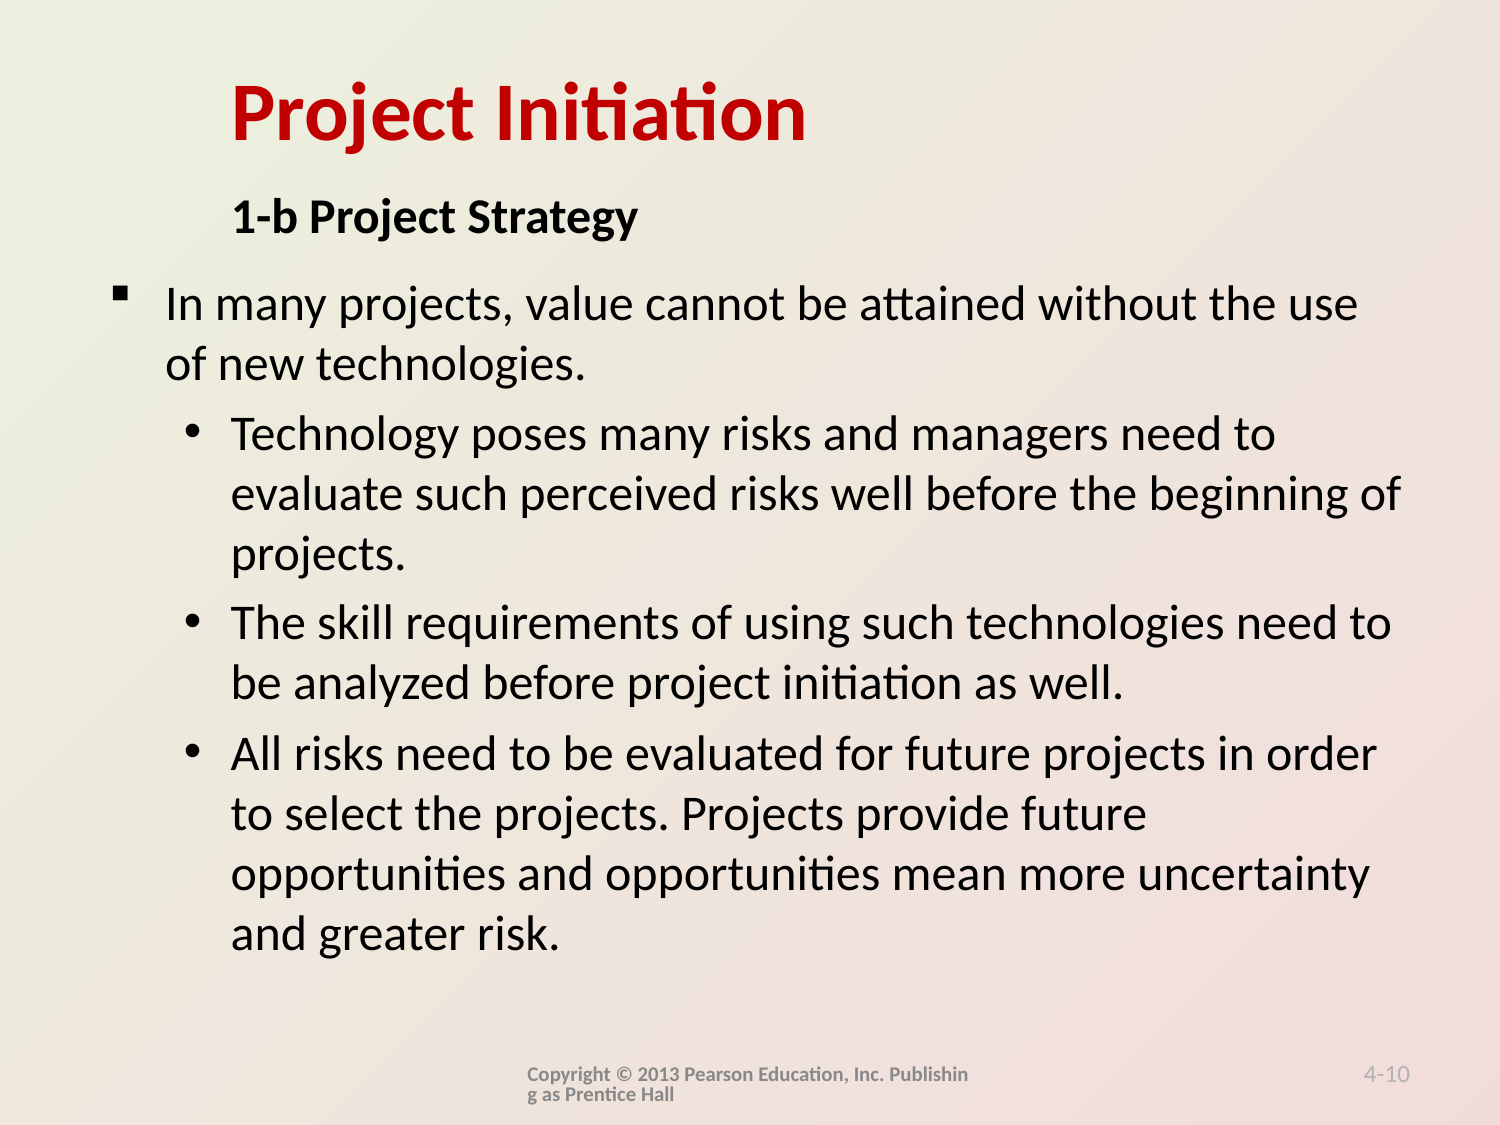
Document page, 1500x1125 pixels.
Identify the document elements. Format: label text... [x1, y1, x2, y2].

list 1-b Project Strategy [215, 175, 861, 232]
list In many projects, value cannot be attained without the use of new technologies. Technology poses many risks and managers need to evaluate such perceived risks well before the beginning of projects. The skill requirements of using such technologies need to be analyzed before project initiation as well. All risks need to be evaluated for future projects in order to select the projects. Projects provide future opportunities and opportunities mean more uncertainty and greater risk. [93, 262, 1426, 1006]
slide_number 4-10 [1074, 1042, 1425, 1103]
footer Copyright © 2013 Pearson Education, Inc. Publishing as Prentice Hall [512, 1042, 988, 1103]
